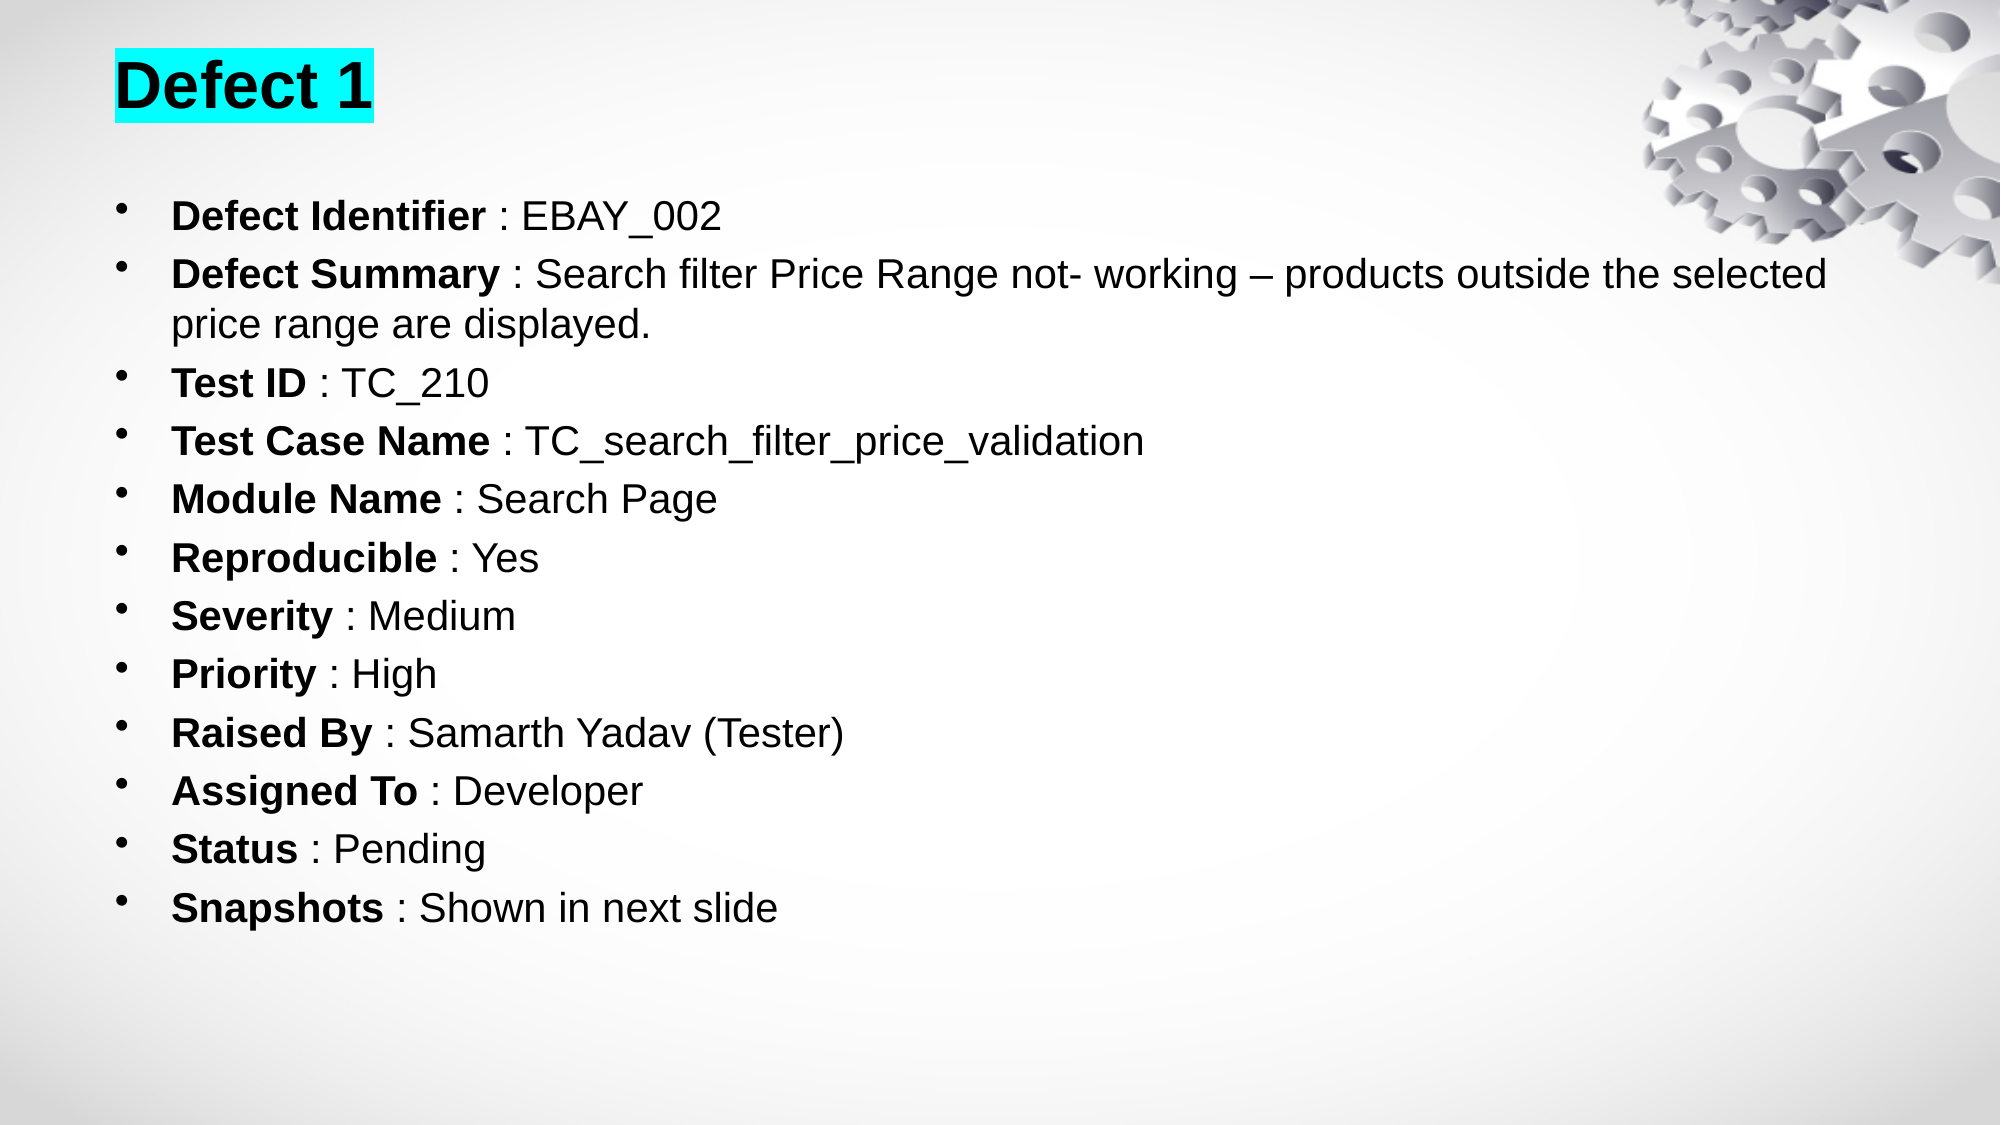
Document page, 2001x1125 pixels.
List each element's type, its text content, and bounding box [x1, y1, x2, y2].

picture [0, 0, 2000, 1125]
list Defect 1 Defect Identifier : EBAY_002 Defect Summary : Search filter Price Range not- working – products outside the selected price range are displayed. Test ID : TC_210 Test Case Name : TC_search_filter_price_validation Module Name : Search Page Reproducible : Yes Severity : Medium Priority : High Raised By : Samarth Yadav (Tester) Assigned To : Developer Status : Pending Snapshots : Shown in next slide [99, 34, 1901, 1006]
